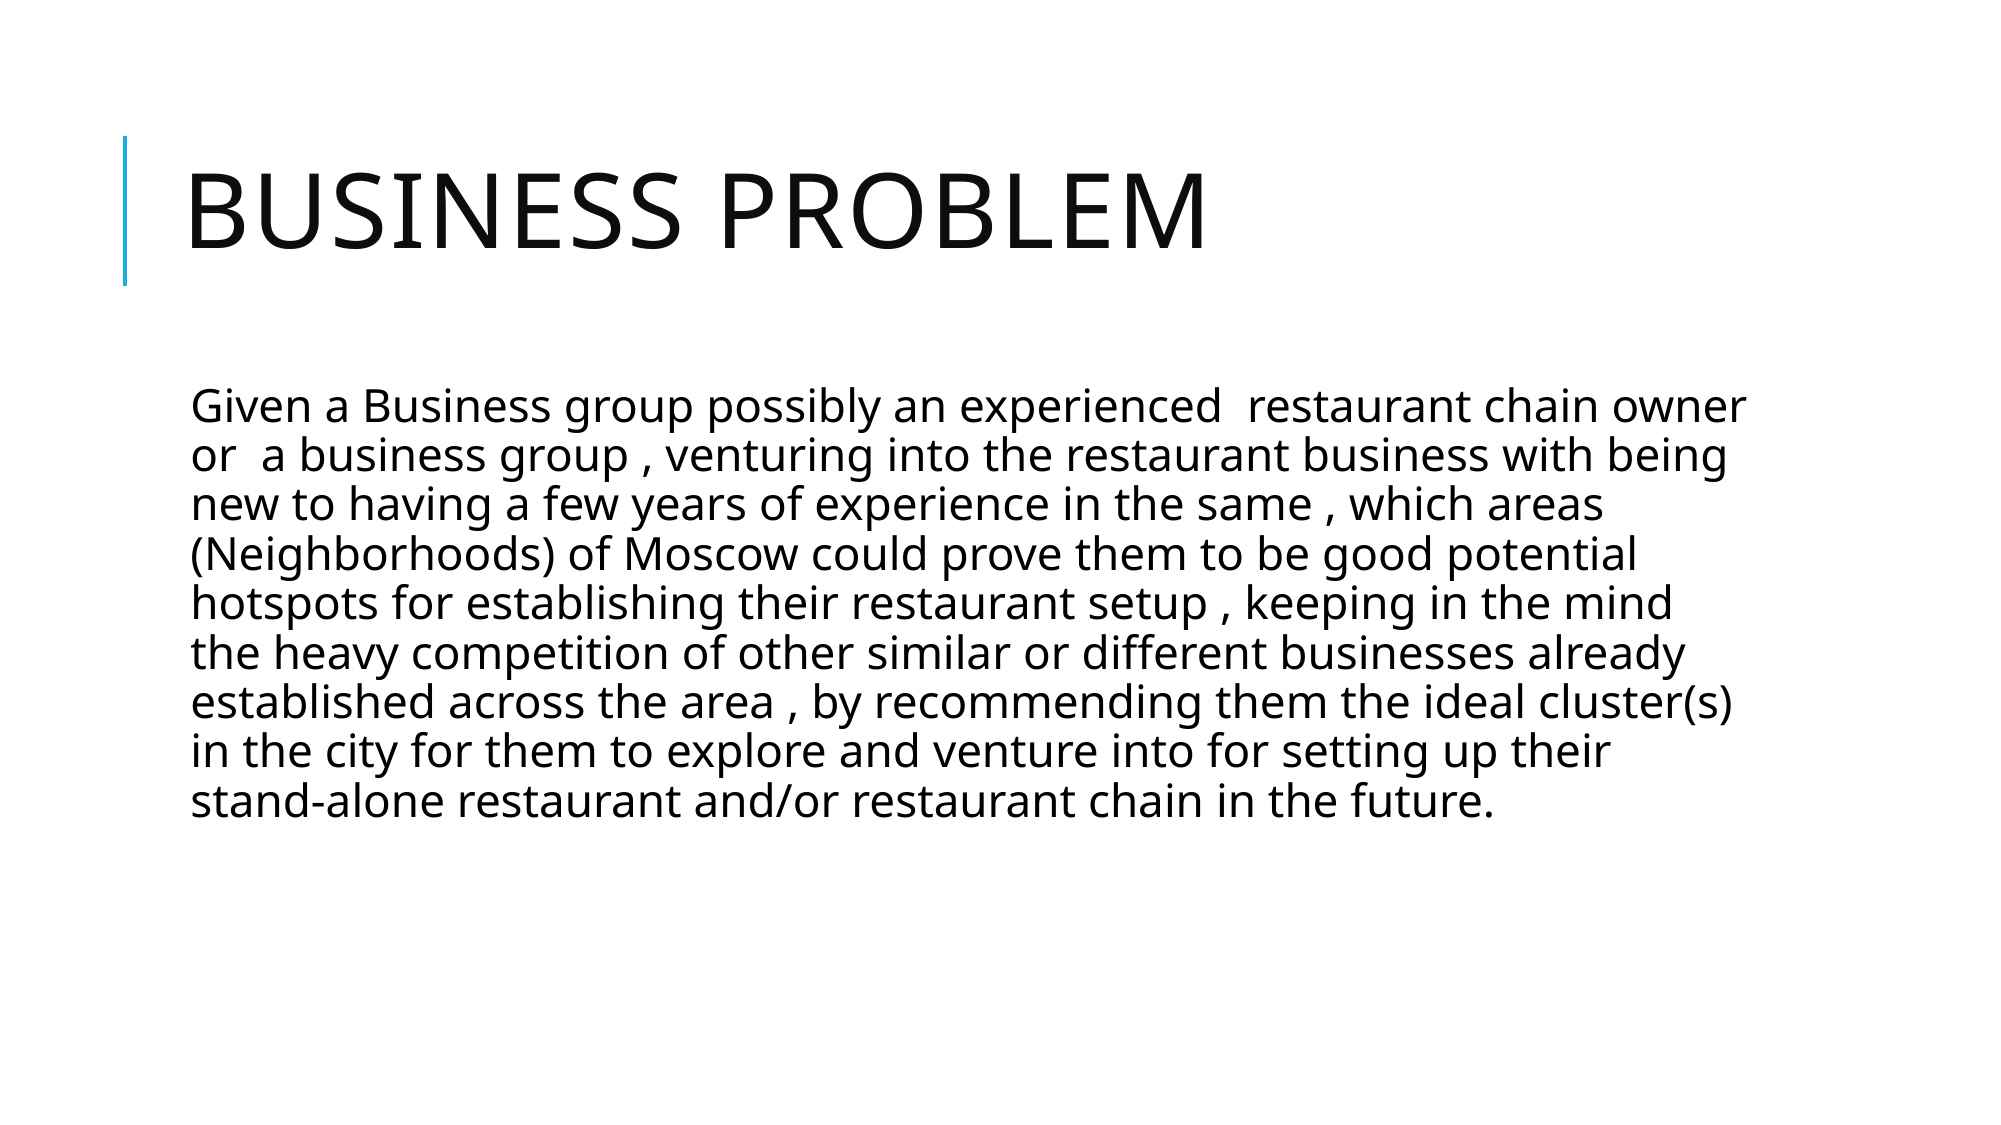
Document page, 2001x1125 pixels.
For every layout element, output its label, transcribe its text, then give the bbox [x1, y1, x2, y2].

title BUSINESS PROBLEM [168, 96, 1763, 342]
list Given a Business group possibly an experienced restaurant chain owner or a business group , venturing into the restaurant business with being new to having a few years of experience in the same , which areas (Neighborhoods) of Moscow could prove them to be good potential hotspots for establishing their restaurant setup , keeping in the mind the heavy competition of other similar or different businesses already established across the area , by recommending them the ideal cluster(s) in the city for them to explore and venture into for setting up their stand-alone restaurant and/or restaurant chain in the future. [168, 375, 1763, 1035]
